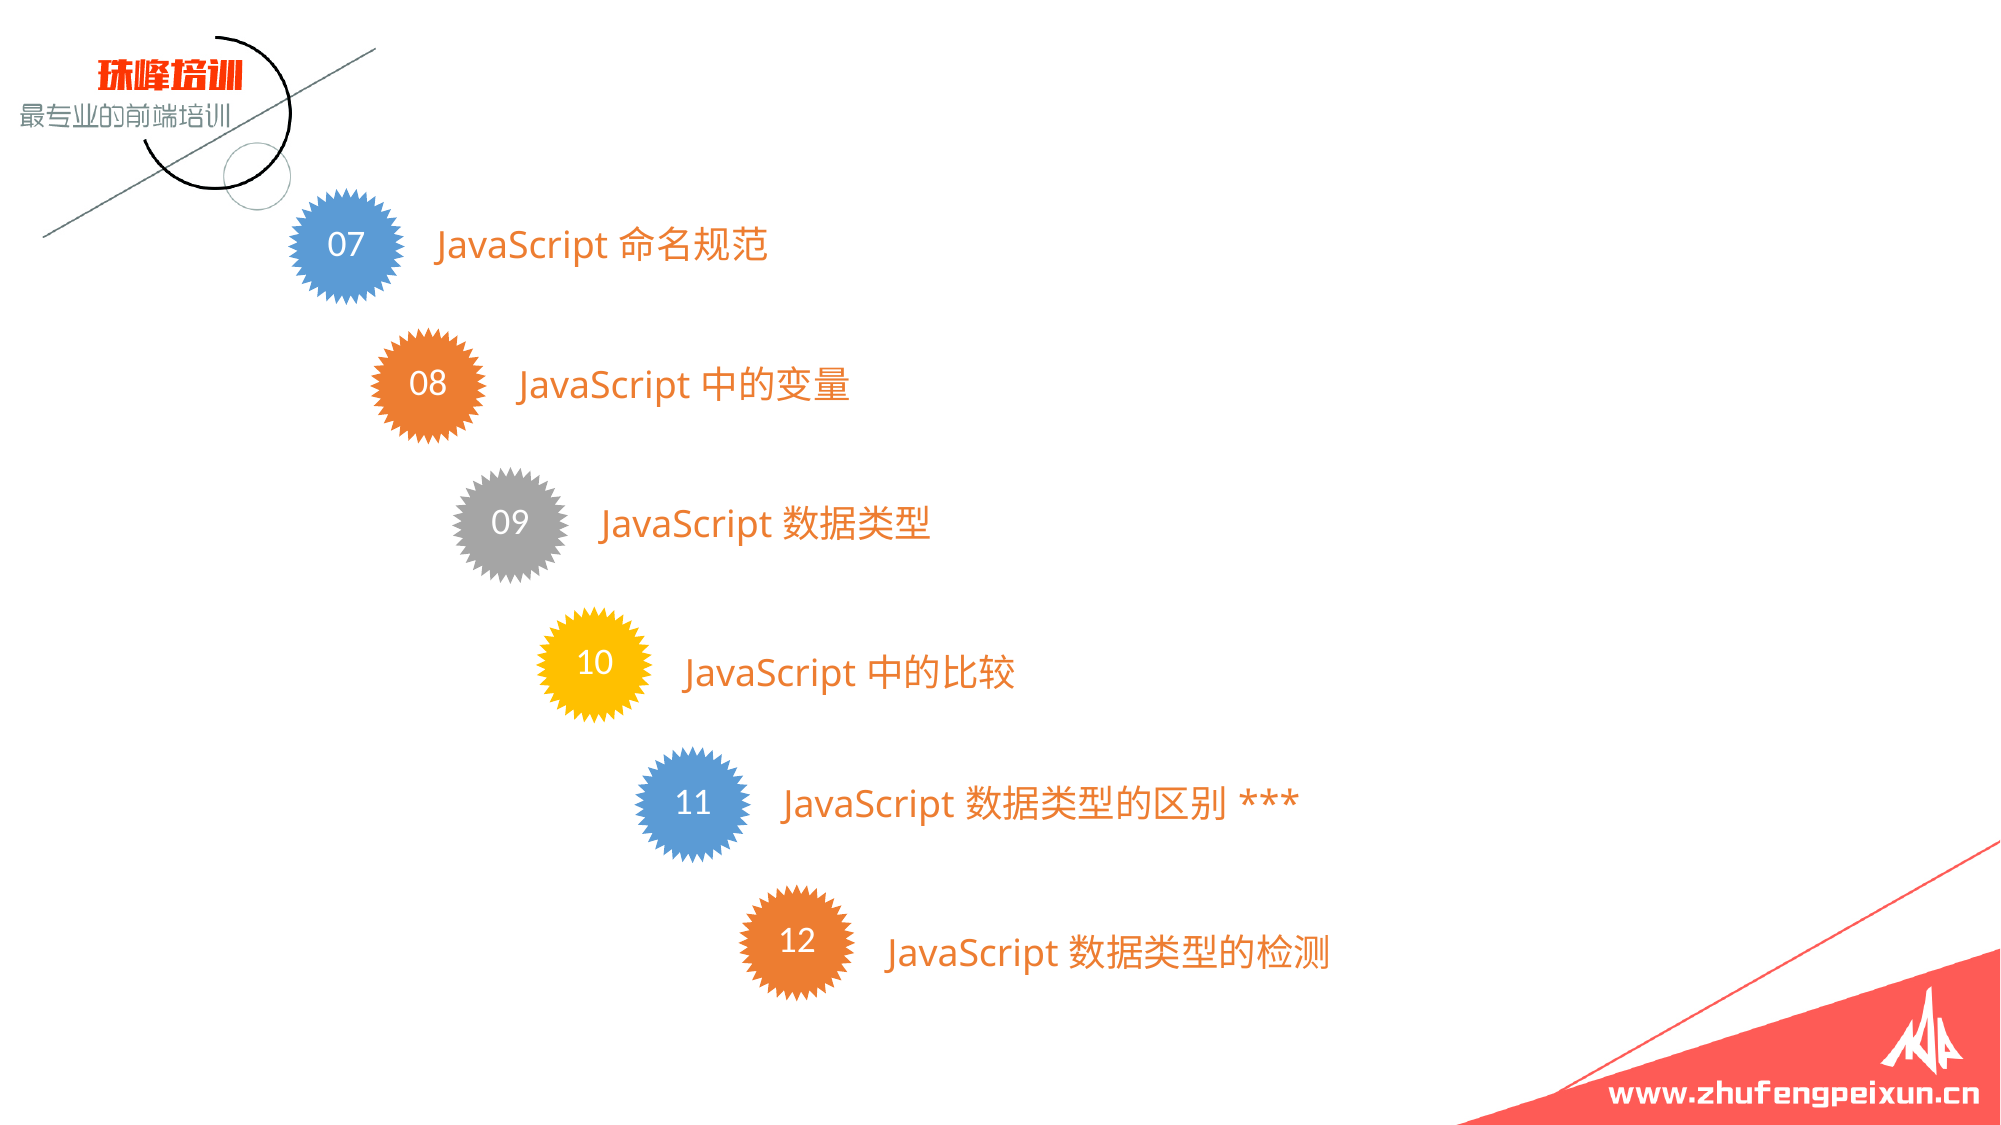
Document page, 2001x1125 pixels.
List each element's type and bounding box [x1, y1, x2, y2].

picture [1437, 796, 2001, 1125]
picture [18, 36, 376, 238]
text_box [287, 188, 1539, 305]
text_box [738, 884, 1989, 1002]
text_box [369, 327, 1621, 445]
text_box [535, 606, 1787, 724]
text_box [634, 746, 1885, 864]
text_box [451, 467, 1703, 584]
